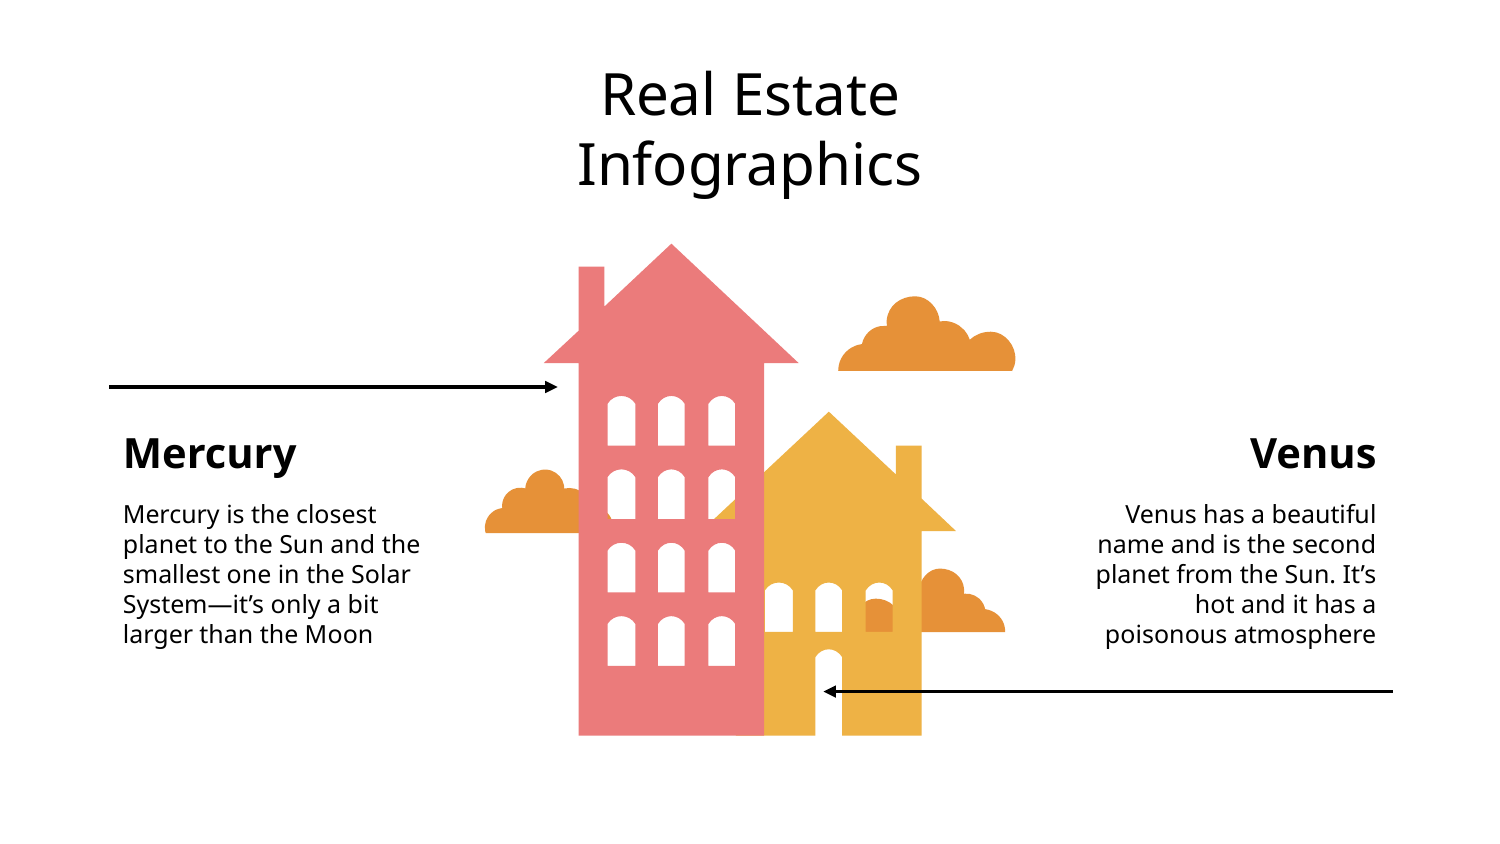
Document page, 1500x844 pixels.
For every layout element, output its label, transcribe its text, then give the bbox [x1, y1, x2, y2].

text_box [765, 411, 956, 736]
text_box [484, 469, 578, 534]
text_box [543, 243, 799, 736]
text_box [922, 568, 1006, 633]
text_box [714, 499, 735, 519]
text_box [838, 296, 1016, 372]
title Real Estate Infographics [468, 88, 1032, 167]
text_box Venus has a beautiful name and is the second planet from the Sun. It’s hot and it has a poisonous atmosphere [1060, 484, 1392, 658]
text_box Mercury [108, 413, 440, 484]
text_box [866, 598, 892, 631]
text_box Mercury is the closest planet to the Sun and the smallest one in the Solar System—it’s only a bit larger than the Moon [108, 484, 440, 658]
text_box [1149, 658, 1402, 719]
text_box Venus [1060, 413, 1392, 484]
